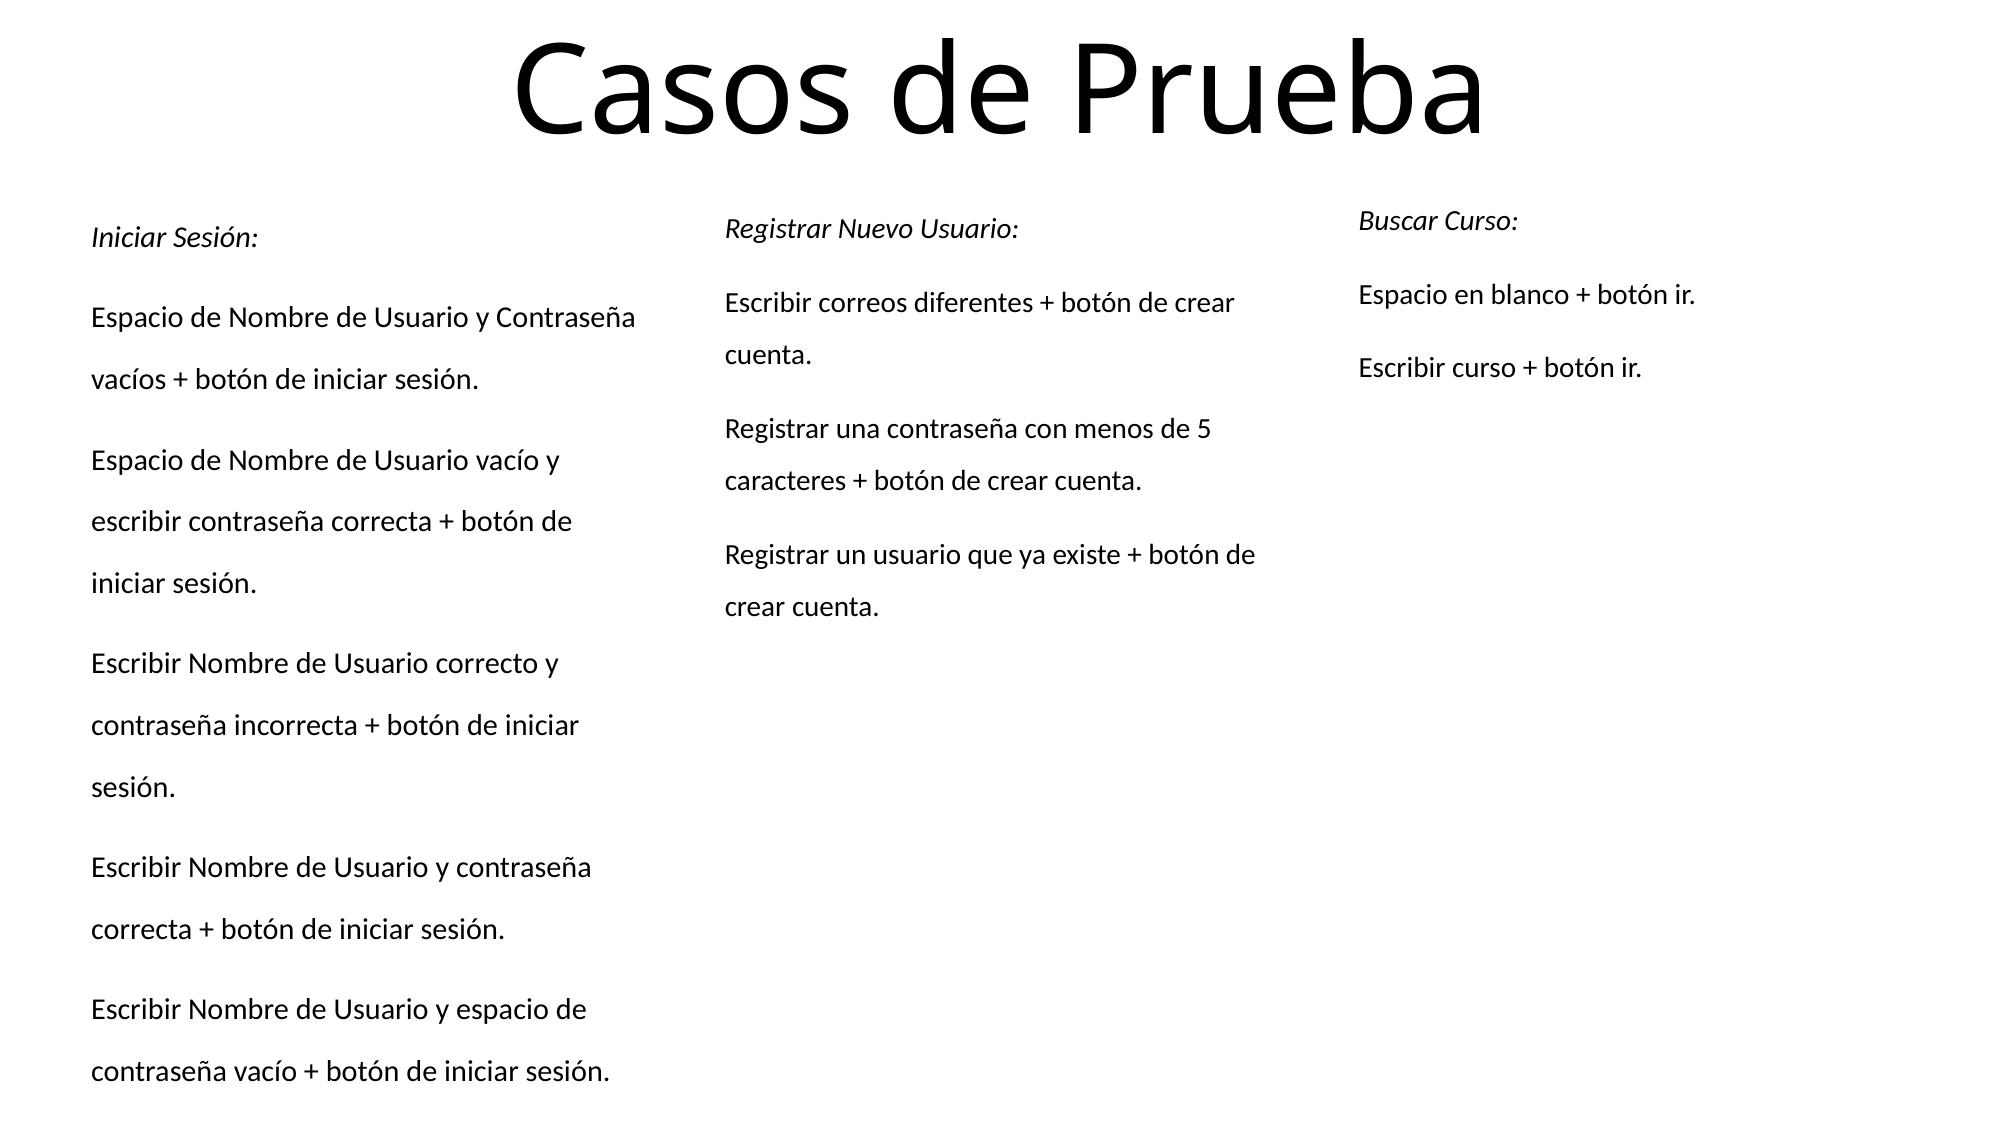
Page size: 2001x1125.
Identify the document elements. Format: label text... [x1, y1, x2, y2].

title Casos de Prueba [249, 0, 1750, 289]
text_box Buscar Curso: Espacio en blanco + botón ir. Escribir curso + botón ir. [1343, 176, 1924, 686]
subtitle Iniciar Sesión: Espacio de Nombre de Usuario y Contraseña vacíos + botón de iniciar sesión. Espacio de Nombre de Usuario vacío y escribir contraseña correcta + botón de iniciar sesión. Escribir Nombre de Usuario correcto y contraseña incorrecta + botón de iniciar sesión. Escribir Nombre de Usuario y contraseña correcta + botón de iniciar sesión. Escribir Nombre de Usuario y espacio de contraseña vacío + botón de iniciar sesión. [76, 184, 657, 1100]
text_box Registrar Nuevo Usuario: Escribir correos diferentes + botón de crear cuenta. Registrar una contraseña con menos de 5 caracteres + botón de crear cuenta. Registrar un usuario que ya existe + botón de crear cuenta. [709, 184, 1291, 1083]
